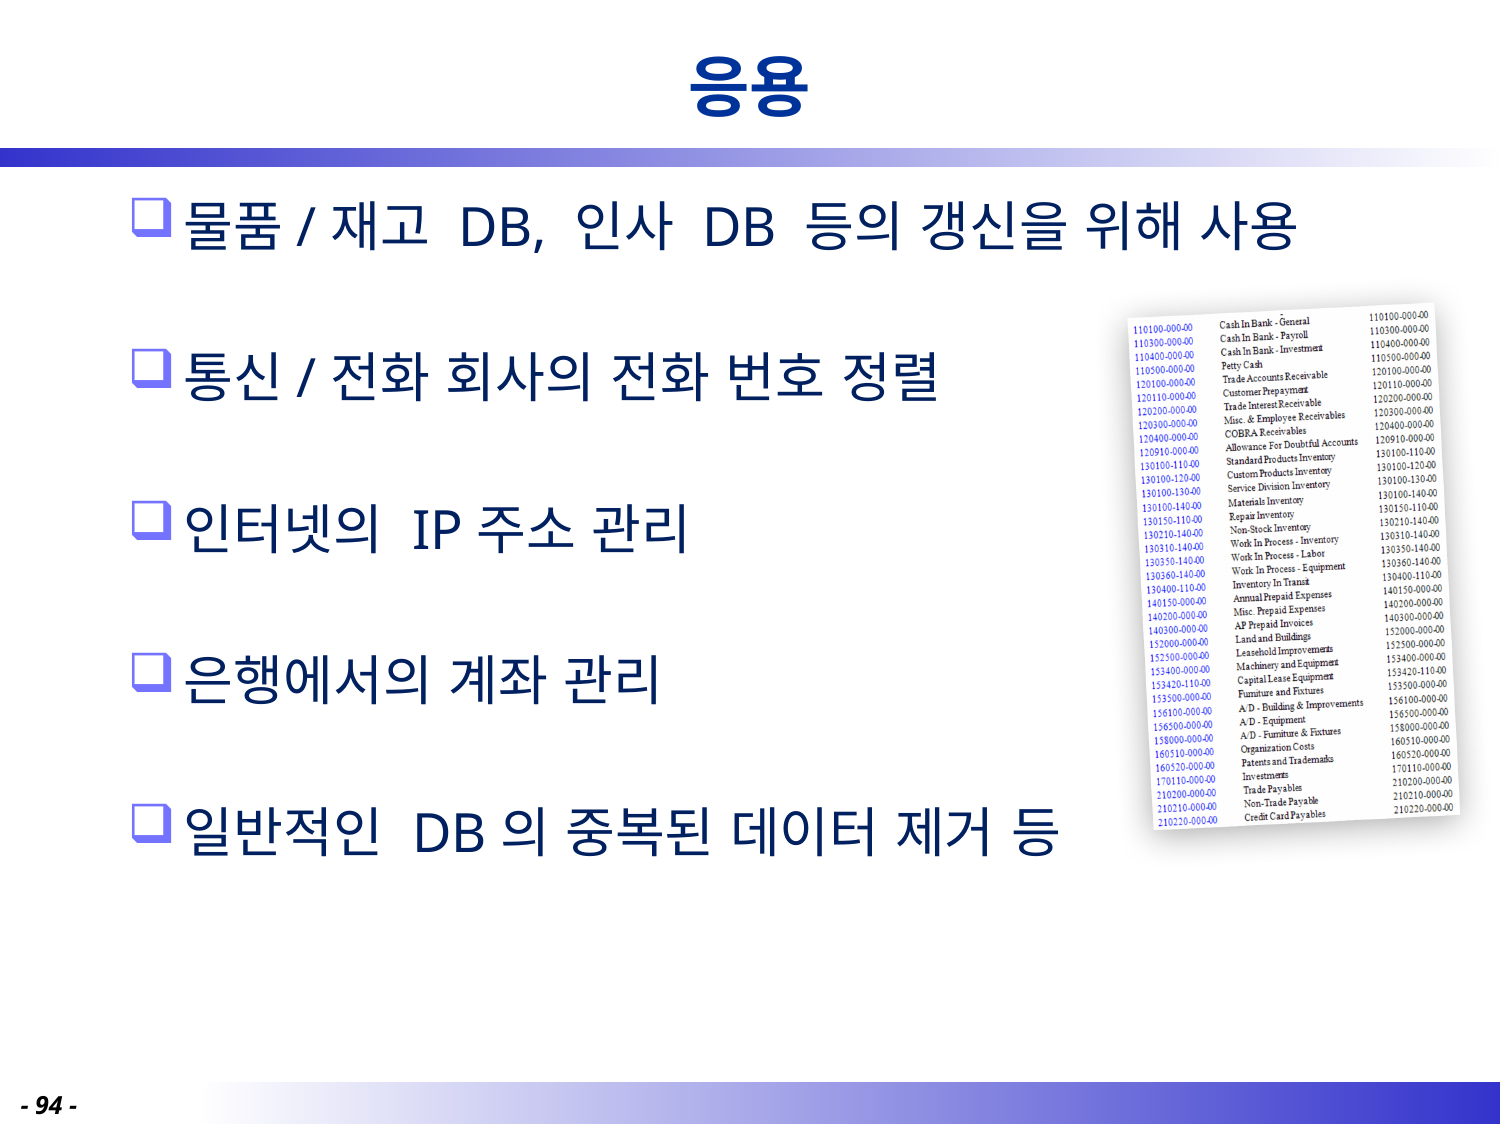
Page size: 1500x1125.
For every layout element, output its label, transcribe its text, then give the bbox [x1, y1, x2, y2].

slide_number - 94 - [5, 1082, 113, 1118]
picture [1128, 303, 1460, 830]
list 물품/재고 DB, 인사 DB 등의 갱신을 위해 사용 통신/전화 회사의 전화 번호 정렬 인터넷의 IP주소 관리 은행에서의 계좌 관리 일반적인 DB의 중복된 데이터 제거 등 [112, 184, 1388, 1082]
title 응용 [112, 7, 1388, 163]
